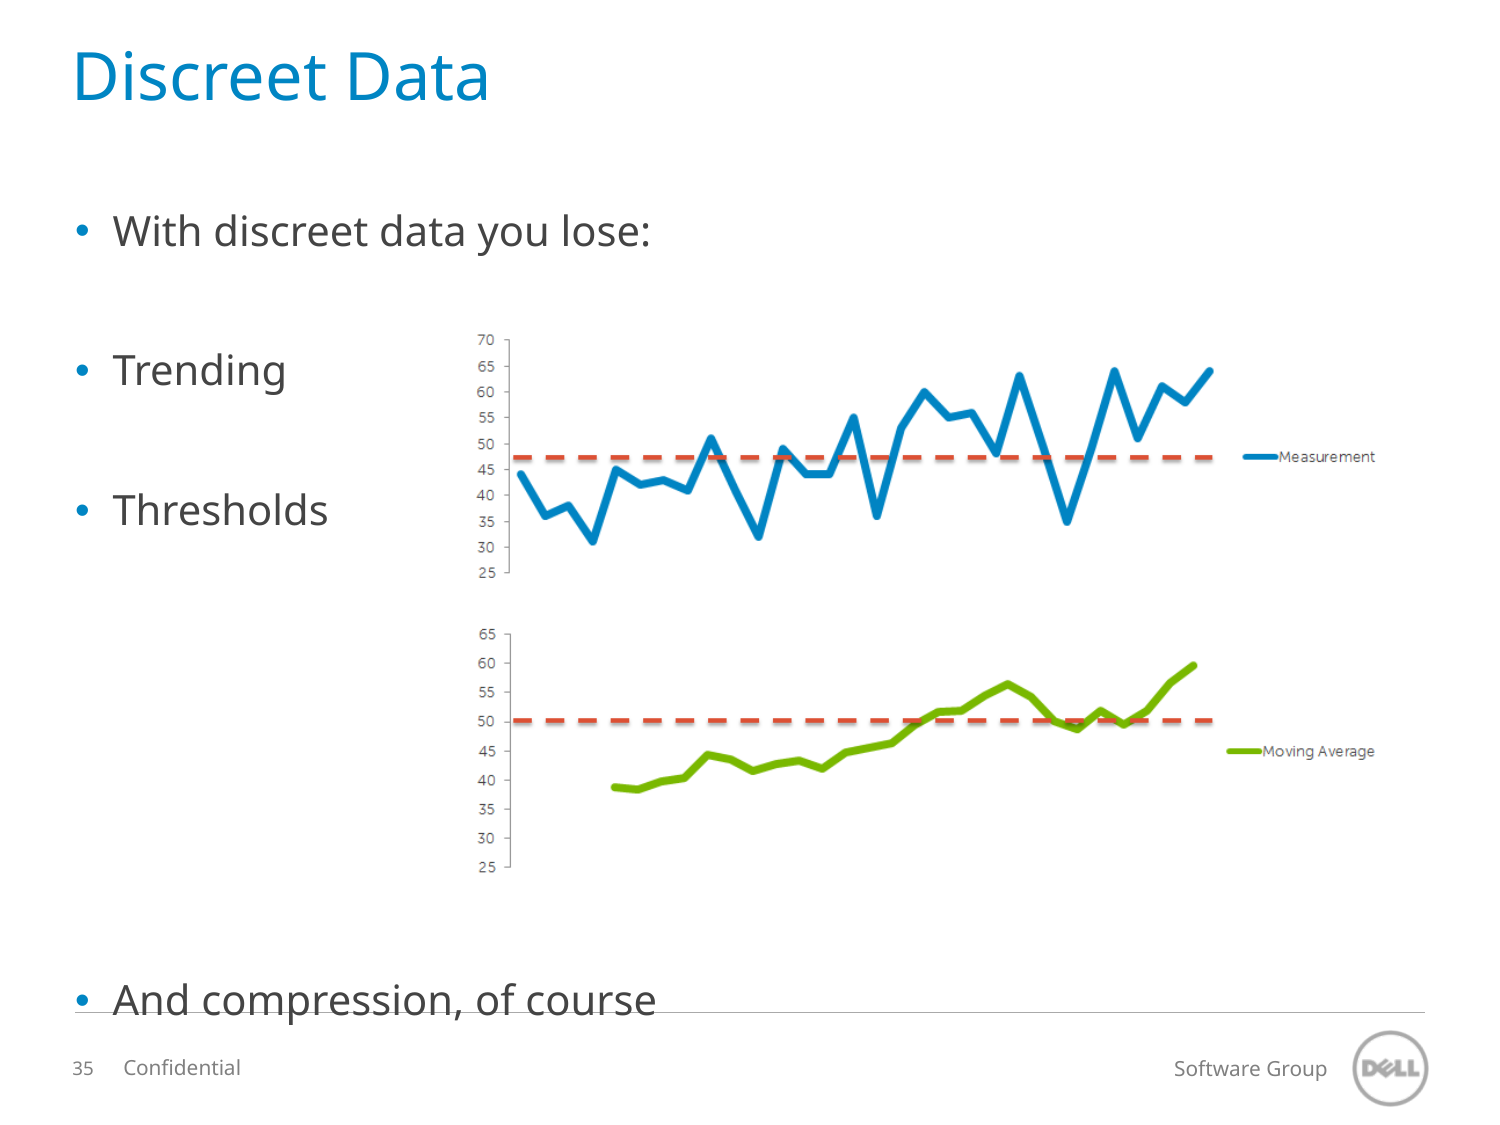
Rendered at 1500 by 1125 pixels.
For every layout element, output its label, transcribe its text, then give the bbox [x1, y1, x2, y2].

picture [1343, 1021, 1438, 1116]
title Discreet Data [71, 42, 1426, 116]
list With discreet data you lose: Trending Thresholds And compression, of course [74, 209, 1426, 1081]
picture [467, 322, 1391, 884]
